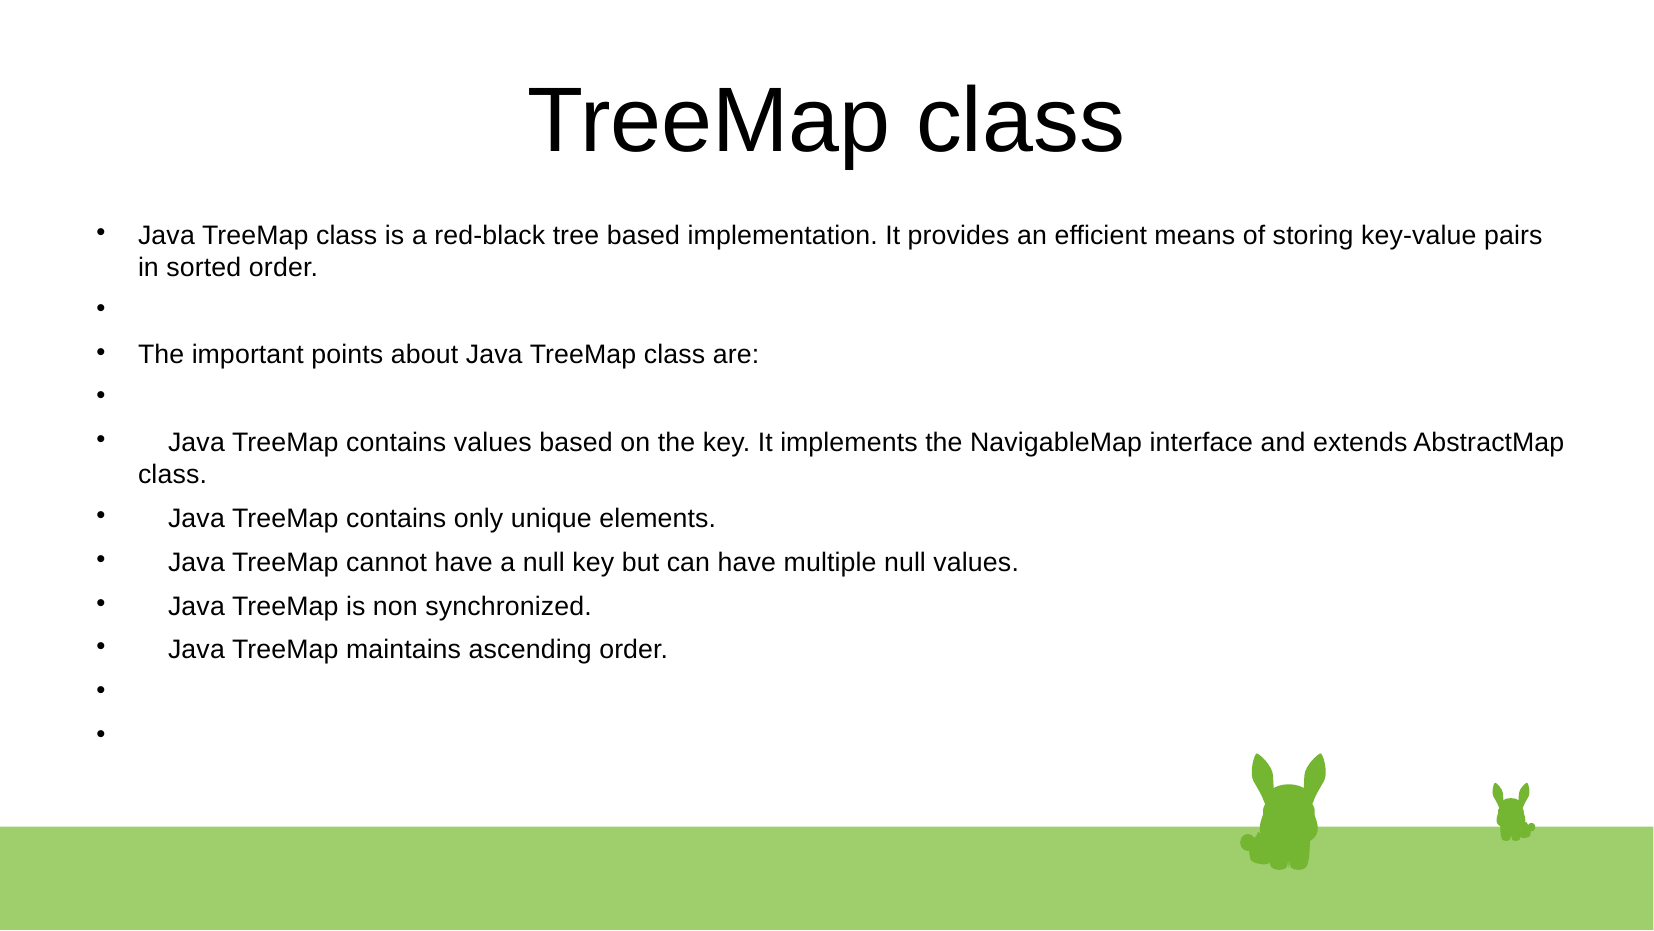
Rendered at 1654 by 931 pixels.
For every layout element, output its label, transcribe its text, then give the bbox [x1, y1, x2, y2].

list Java TreeMap class is a red-black tree based implementation. It provides an efficient means of storing key-value pairs in sorted order. The important points about Java TreeMap class are: Java TreeMap contains values based on the key. It implements the NavigableMap interface and extends AbstractMap class. Java TreeMap contains only unique elements. Java TreeMap cannot have a null key but can have multiple null values. Java TreeMap is non synchronized. Java TreeMap maintains ascending order. [82, 217, 1571, 758]
title TreeMap class [82, 37, 1571, 193]
